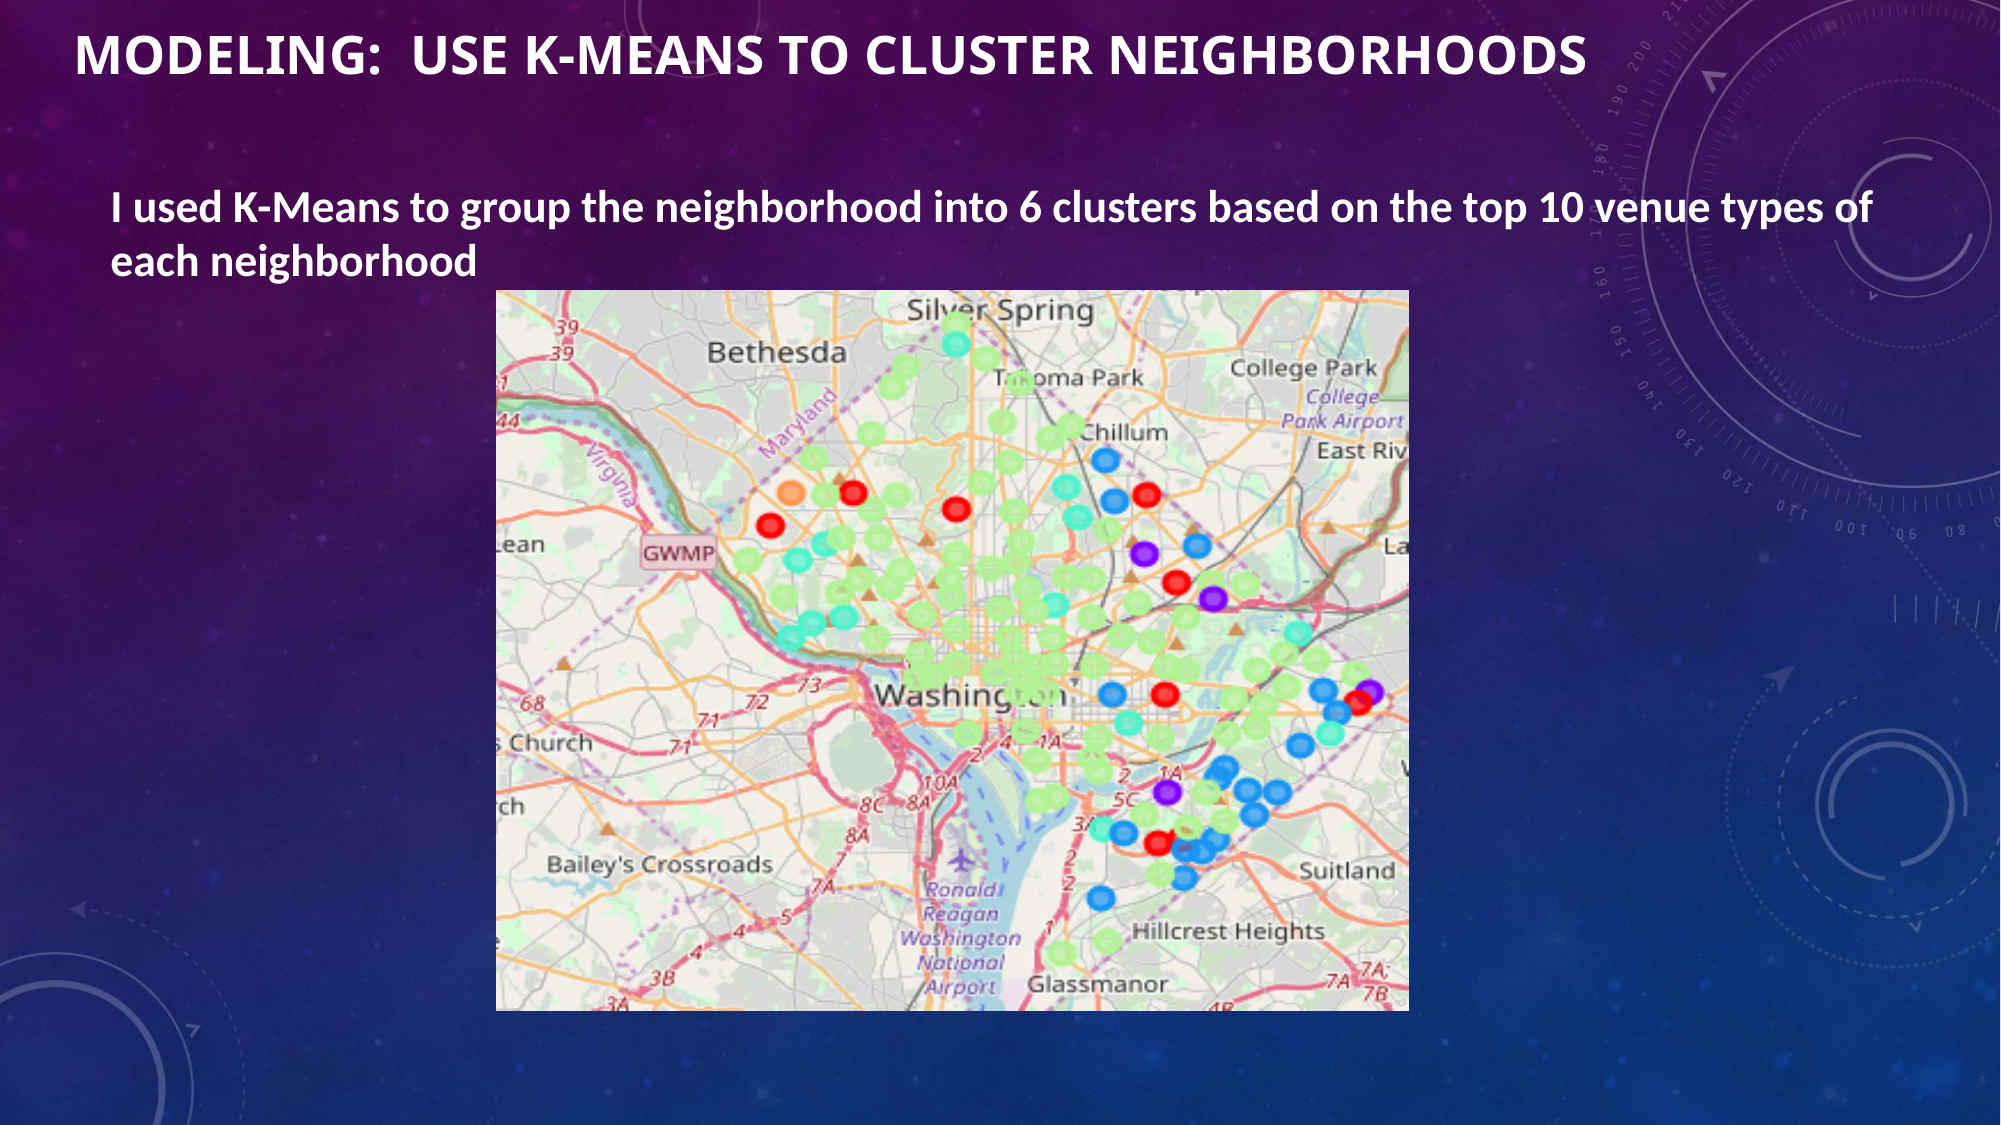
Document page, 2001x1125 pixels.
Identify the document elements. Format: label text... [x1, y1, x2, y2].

list I used K-Means to group the neighborhood into 6 clusters based on the top 10 venue types of each neighborhood [95, 114, 1905, 856]
title Modeling: Use K-means to cluster neighborhoods [58, 0, 1793, 107]
picture [0, 0, 2001, 1125]
